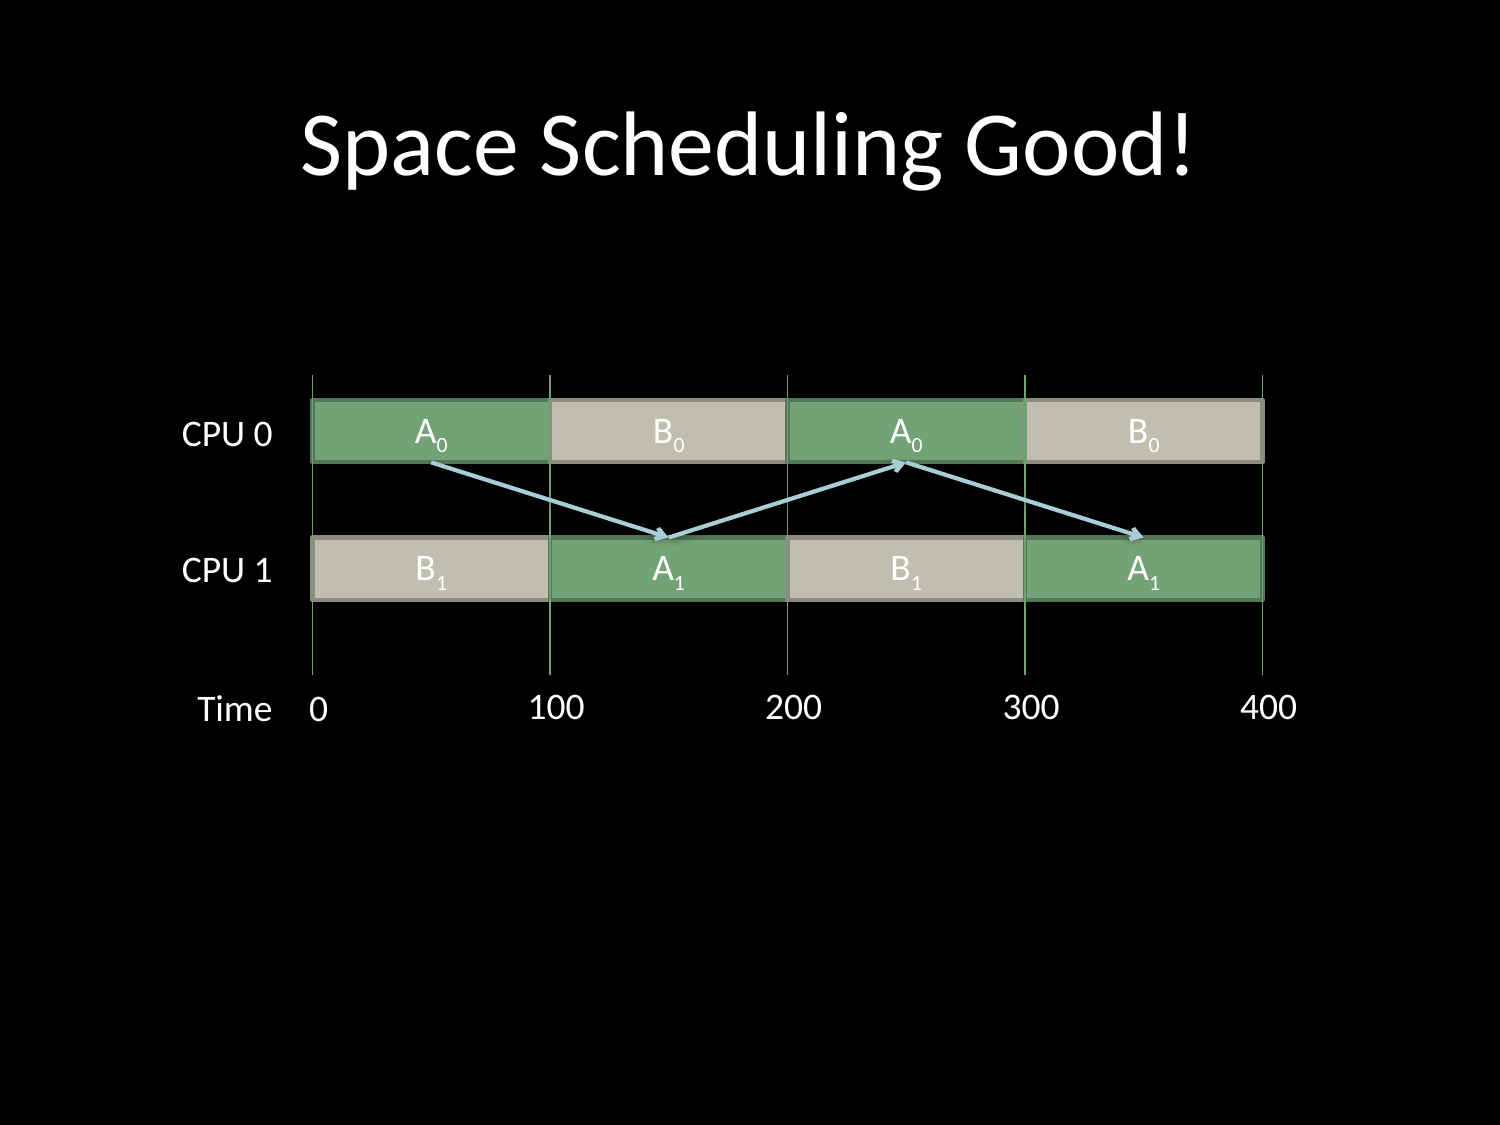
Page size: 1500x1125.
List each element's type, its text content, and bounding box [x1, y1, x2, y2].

text_box B1 [829, 535, 982, 602]
text_box B1 [313, 535, 507, 602]
text_box Time [149, 676, 249, 737]
text_box 100 [487, 674, 625, 735]
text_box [749, 380, 826, 619]
title Space Scheduling Good! [75, 45, 1425, 233]
text_box 300 [962, 674, 1100, 735]
text_box CPU 0 [149, 401, 288, 462]
text_box A0 [829, 398, 982, 464]
text_box A0 [313, 398, 507, 464]
text_box A1 [1066, 535, 1262, 602]
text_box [987, 380, 1063, 619]
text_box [512, 380, 588, 619]
text_box 400 [1199, 674, 1338, 735]
text_box 200 [724, 674, 863, 735]
text_box B0 [591, 398, 744, 464]
text_box 0 [249, 676, 388, 737]
text_box CPU 1 [149, 537, 288, 598]
text_box B0 [1066, 398, 1262, 464]
text_box A1 [591, 535, 744, 602]
